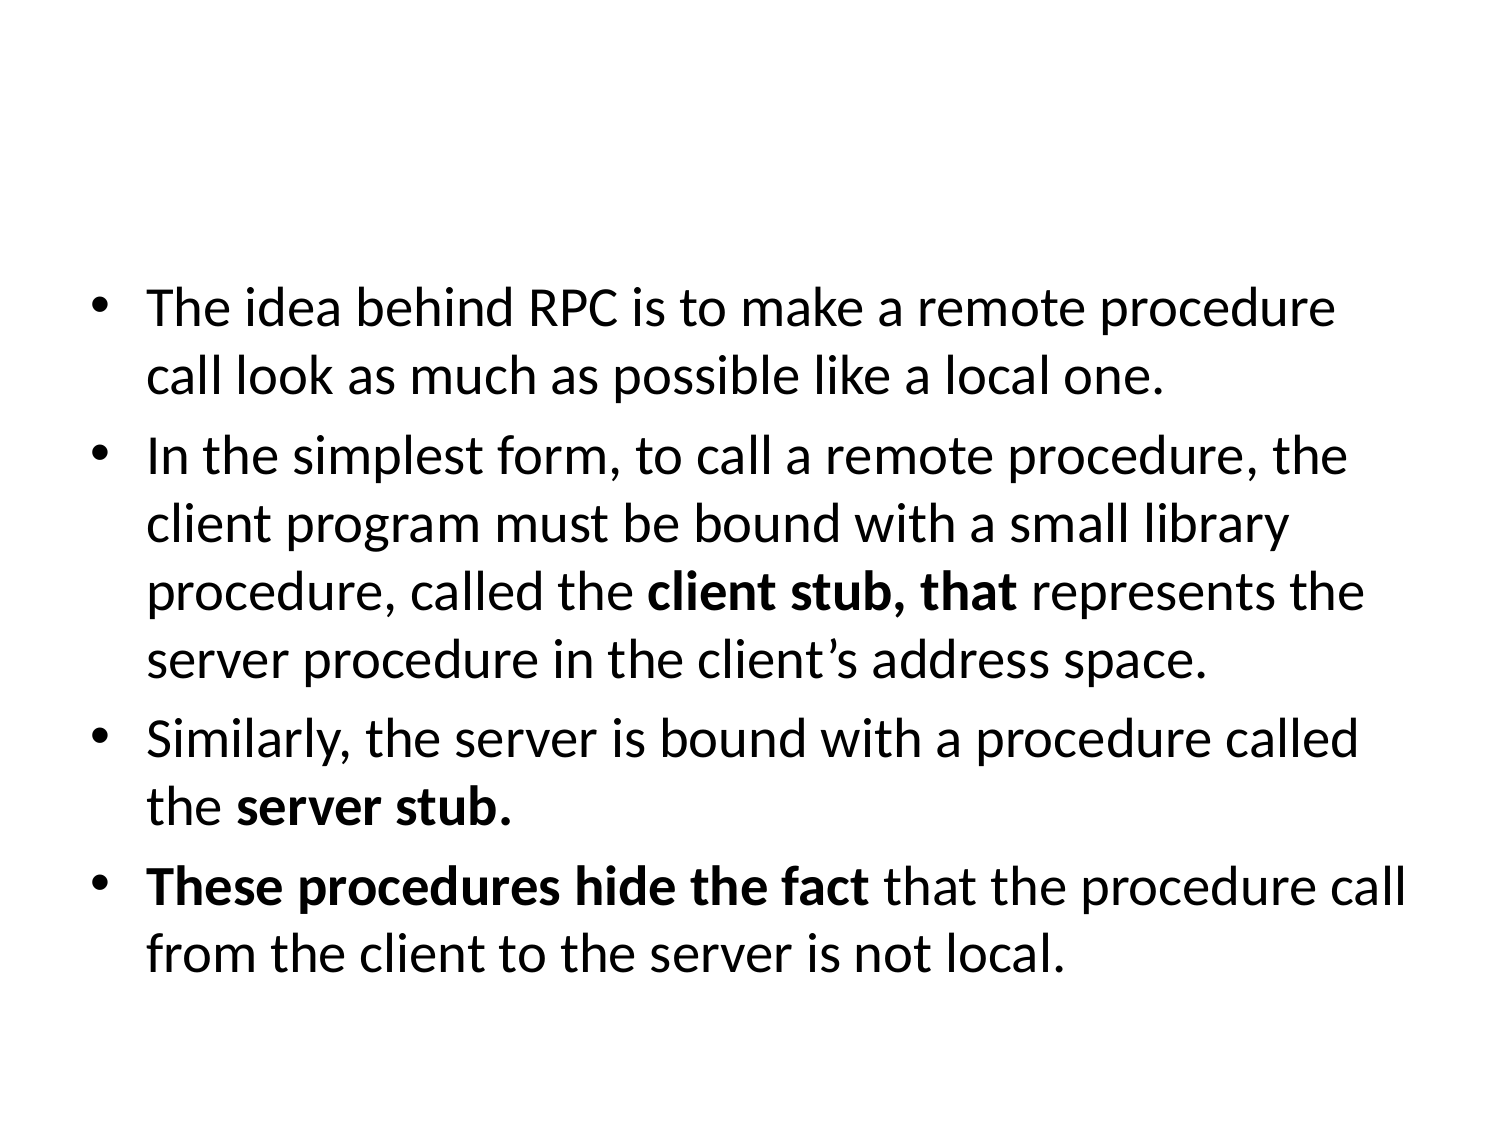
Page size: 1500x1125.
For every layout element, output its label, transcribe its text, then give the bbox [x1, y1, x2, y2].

list The idea behind RPC is to make a remote procedure call look as much as possible like a local one. In the simplest form, to call a remote procedure, the client program must be bound with a small library procedure, called the client stub, that represents the server procedure in the client’s address space. Similarly, the server is bound with a procedure called the server stub. These procedures hide the fact that the procedure call from the client to the server is not local. [75, 262, 1425, 1005]
